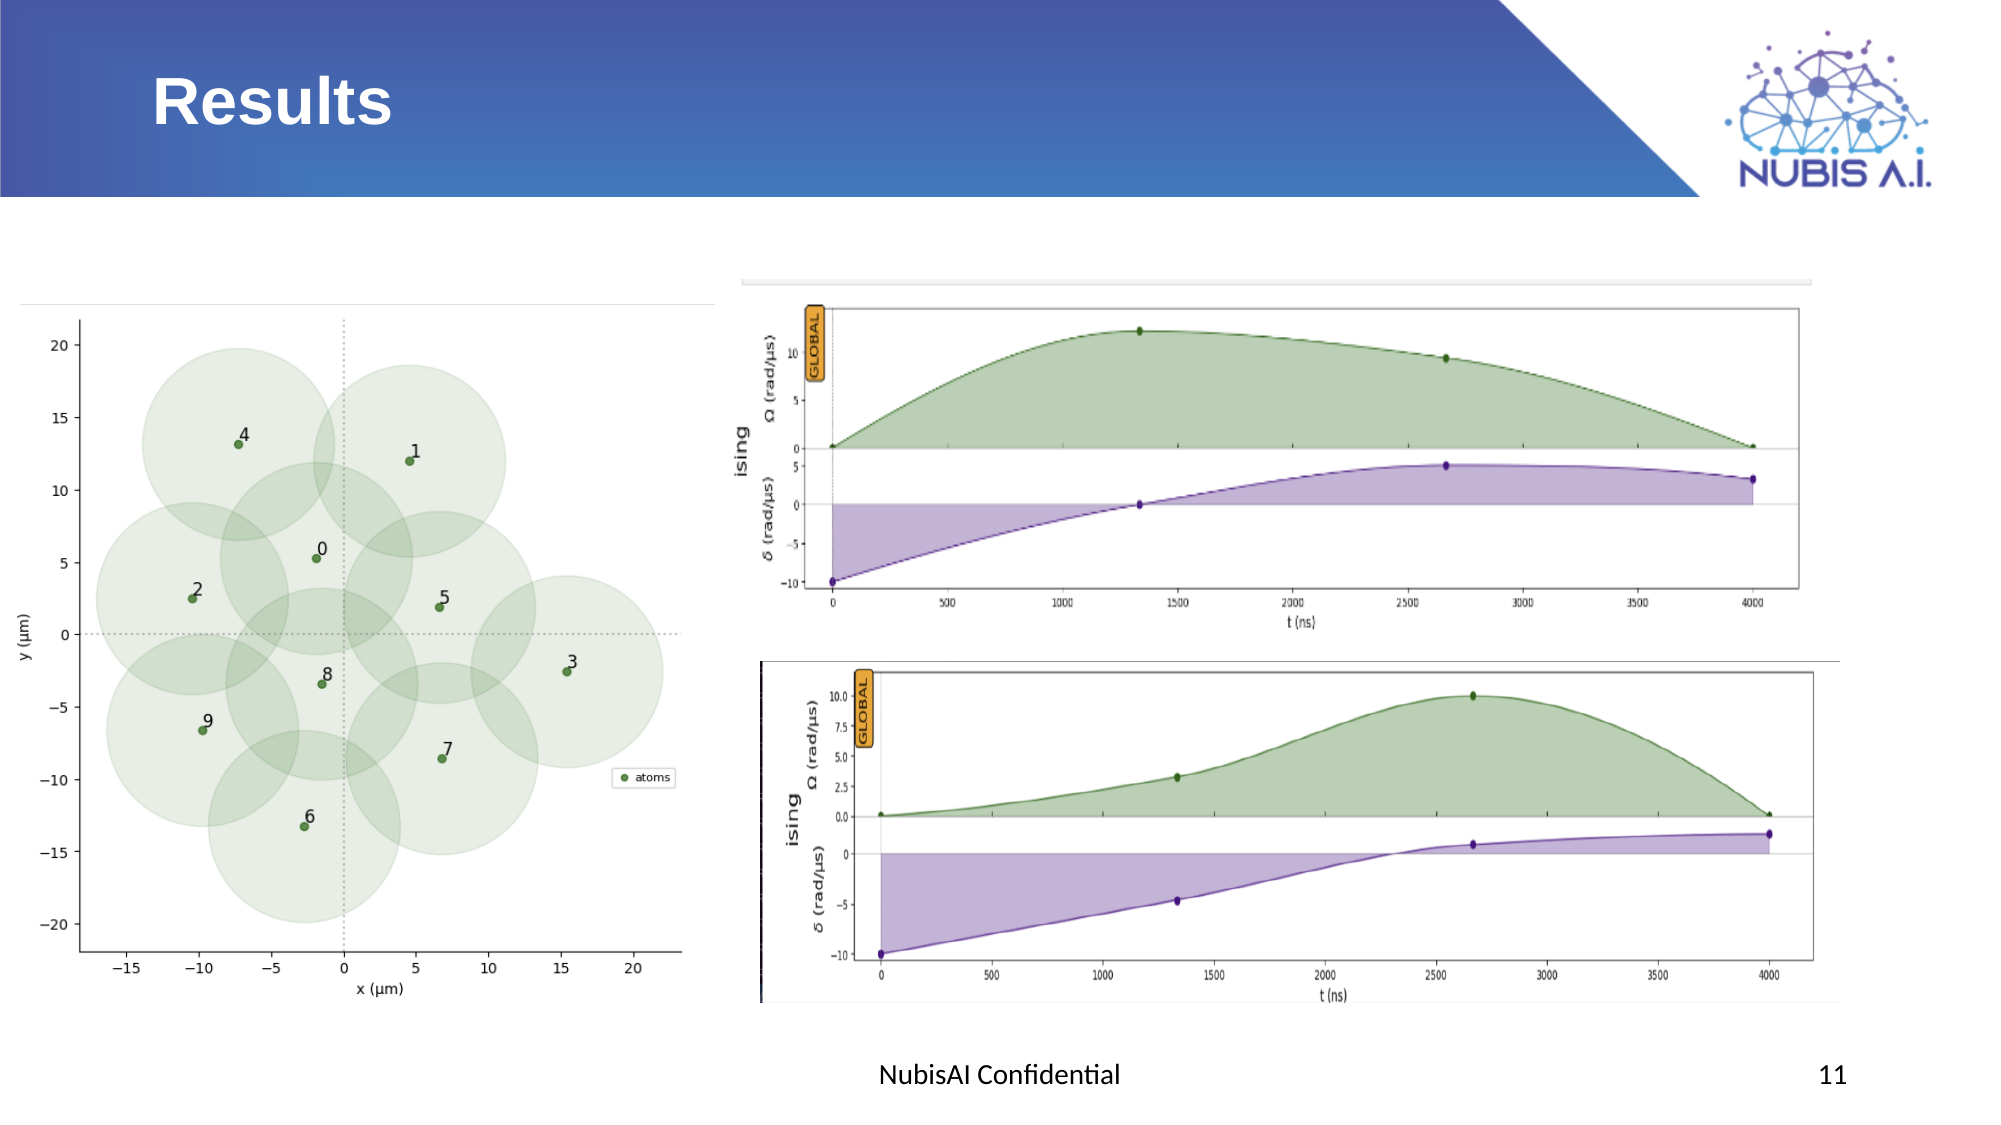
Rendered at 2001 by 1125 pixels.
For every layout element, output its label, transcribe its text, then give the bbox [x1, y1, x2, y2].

picture [15, 279, 1840, 1020]
picture [0, 0, 1999, 197]
slide_number 11 [1412, 1042, 1863, 1103]
footer NubisAI Confidential [662, 1042, 1338, 1103]
